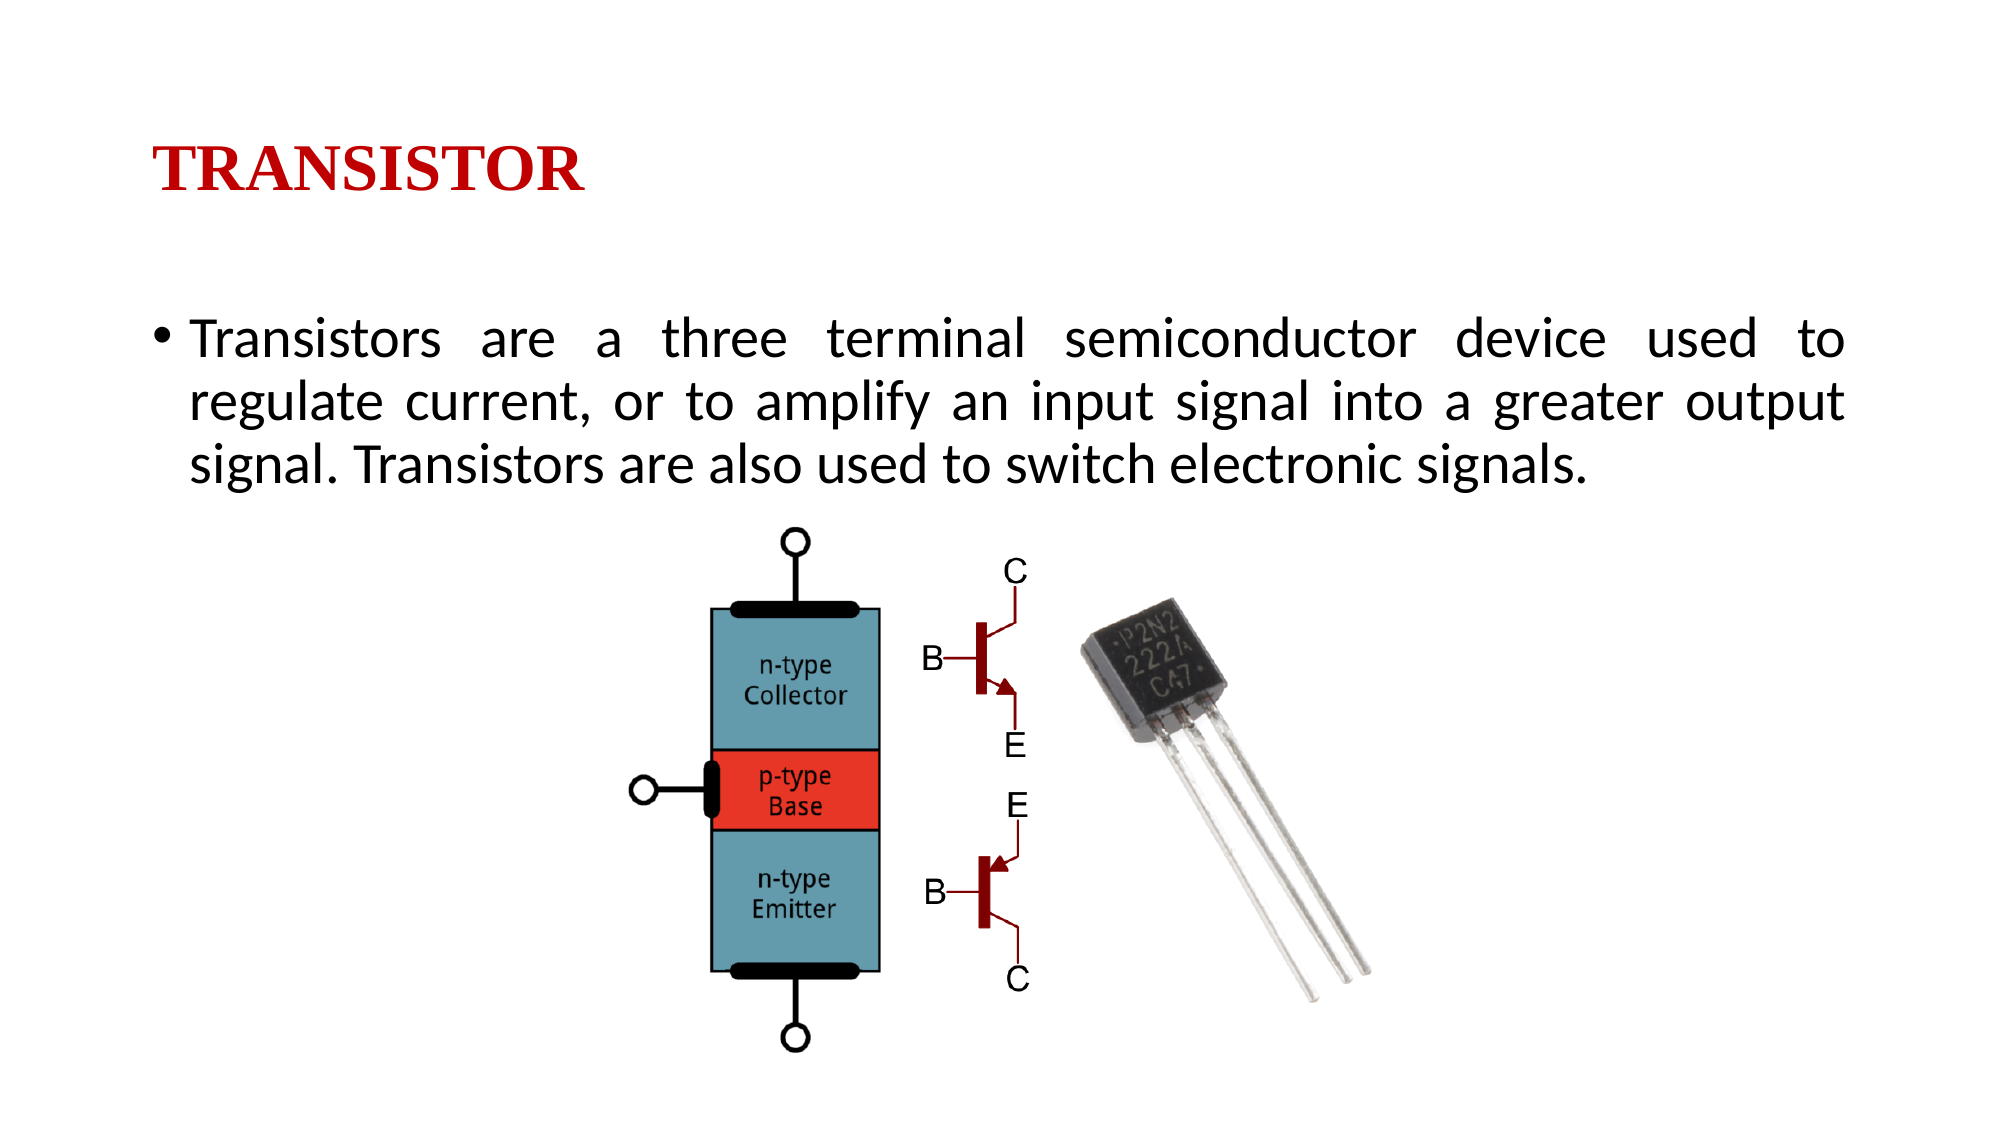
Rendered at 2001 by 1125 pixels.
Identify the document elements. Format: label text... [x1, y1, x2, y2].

list Transistors are a three terminal semiconductor device used to regulate current, or to amplify an input signal into a greater output signal. Transistors are also used to switch electronic signals. [137, 299, 1863, 1014]
picture [615, 523, 1385, 1066]
title TRANSISTOR [137, 59, 1863, 278]
